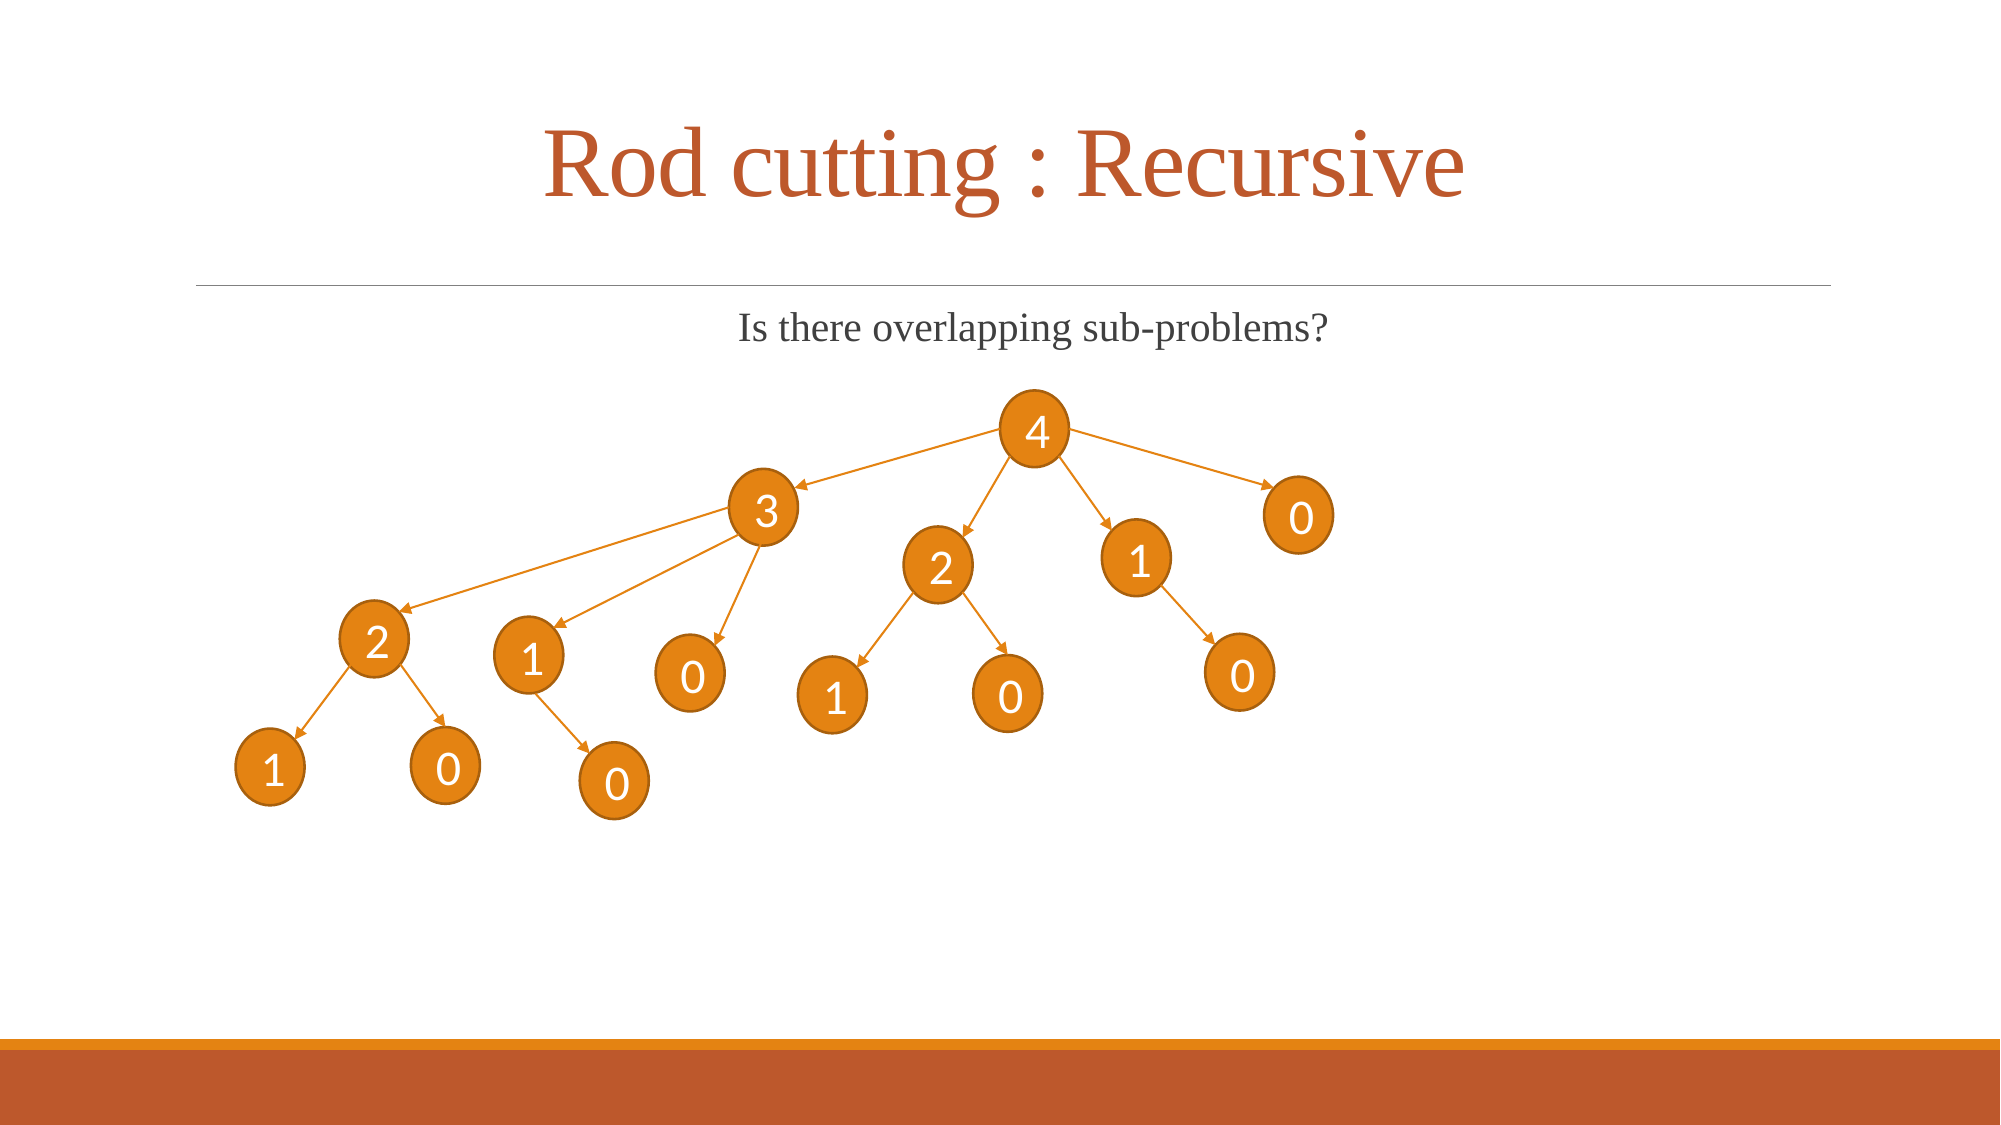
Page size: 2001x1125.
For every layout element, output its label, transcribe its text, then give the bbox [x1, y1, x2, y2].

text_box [399, 663, 446, 728]
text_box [793, 428, 1001, 489]
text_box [1068, 428, 1275, 489]
text_box 1 [796, 655, 869, 735]
text_box 2 [338, 599, 411, 679]
text_box 0 [1262, 475, 1335, 555]
text_box 1 [492, 622, 565, 695]
text_box 1 [1100, 518, 1173, 598]
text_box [713, 545, 764, 647]
text_box 3 [727, 467, 800, 547]
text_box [856, 591, 915, 669]
text_box 0 [578, 741, 651, 821]
text_box 0 [654, 638, 726, 713]
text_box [1160, 584, 1216, 646]
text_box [293, 663, 352, 741]
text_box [534, 692, 591, 755]
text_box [552, 533, 740, 629]
text_box 4 [998, 389, 1071, 469]
text_box 0 [1203, 632, 1276, 712]
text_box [1058, 455, 1113, 532]
text_box 1 [234, 727, 306, 807]
text_box 0 [409, 726, 482, 806]
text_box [398, 506, 730, 613]
text_box 2 [902, 525, 974, 605]
list Is there overlapping sub-problems? [171, 285, 1897, 869]
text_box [961, 591, 1009, 656]
text_box 0 [971, 654, 1044, 734]
text_box Rod cutting : Recursive [179, 46, 1830, 285]
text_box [961, 491, 1011, 539]
